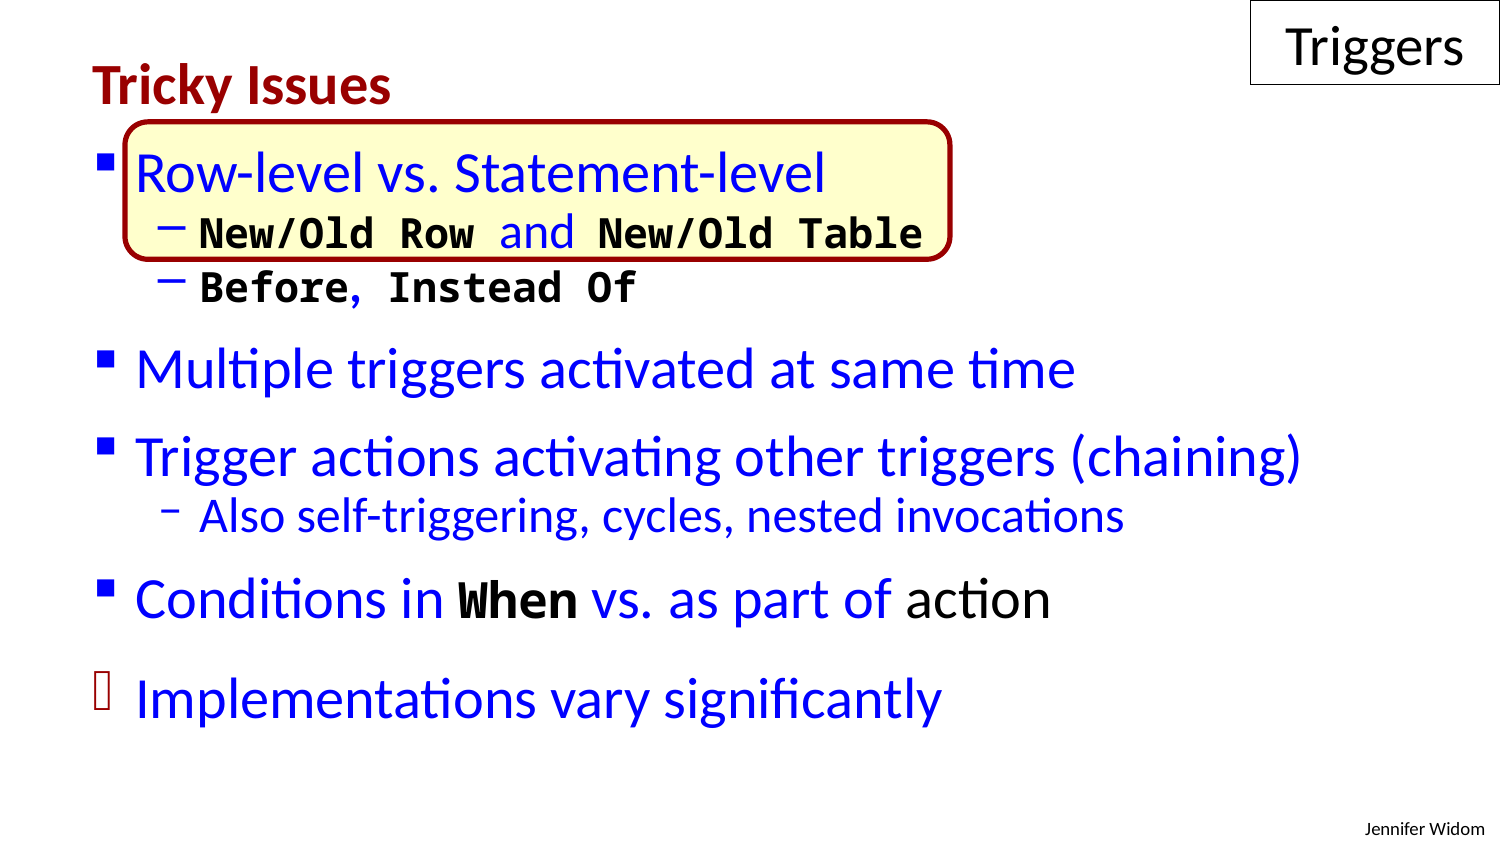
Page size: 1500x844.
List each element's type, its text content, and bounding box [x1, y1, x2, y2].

text_box Triggers [1250, 0, 1500, 85]
text_box Tricky Issues Row-level vs. Statement-level New/Old Row and New/Old Table Before, Instead Of Multiple triggers activated at same time Trigger actions activating other triggers (chaining) Also self-triggering, cycles, nested invocations Conditions in When vs. as part of action Implementations vary significantly [62, 46, 1438, 794]
